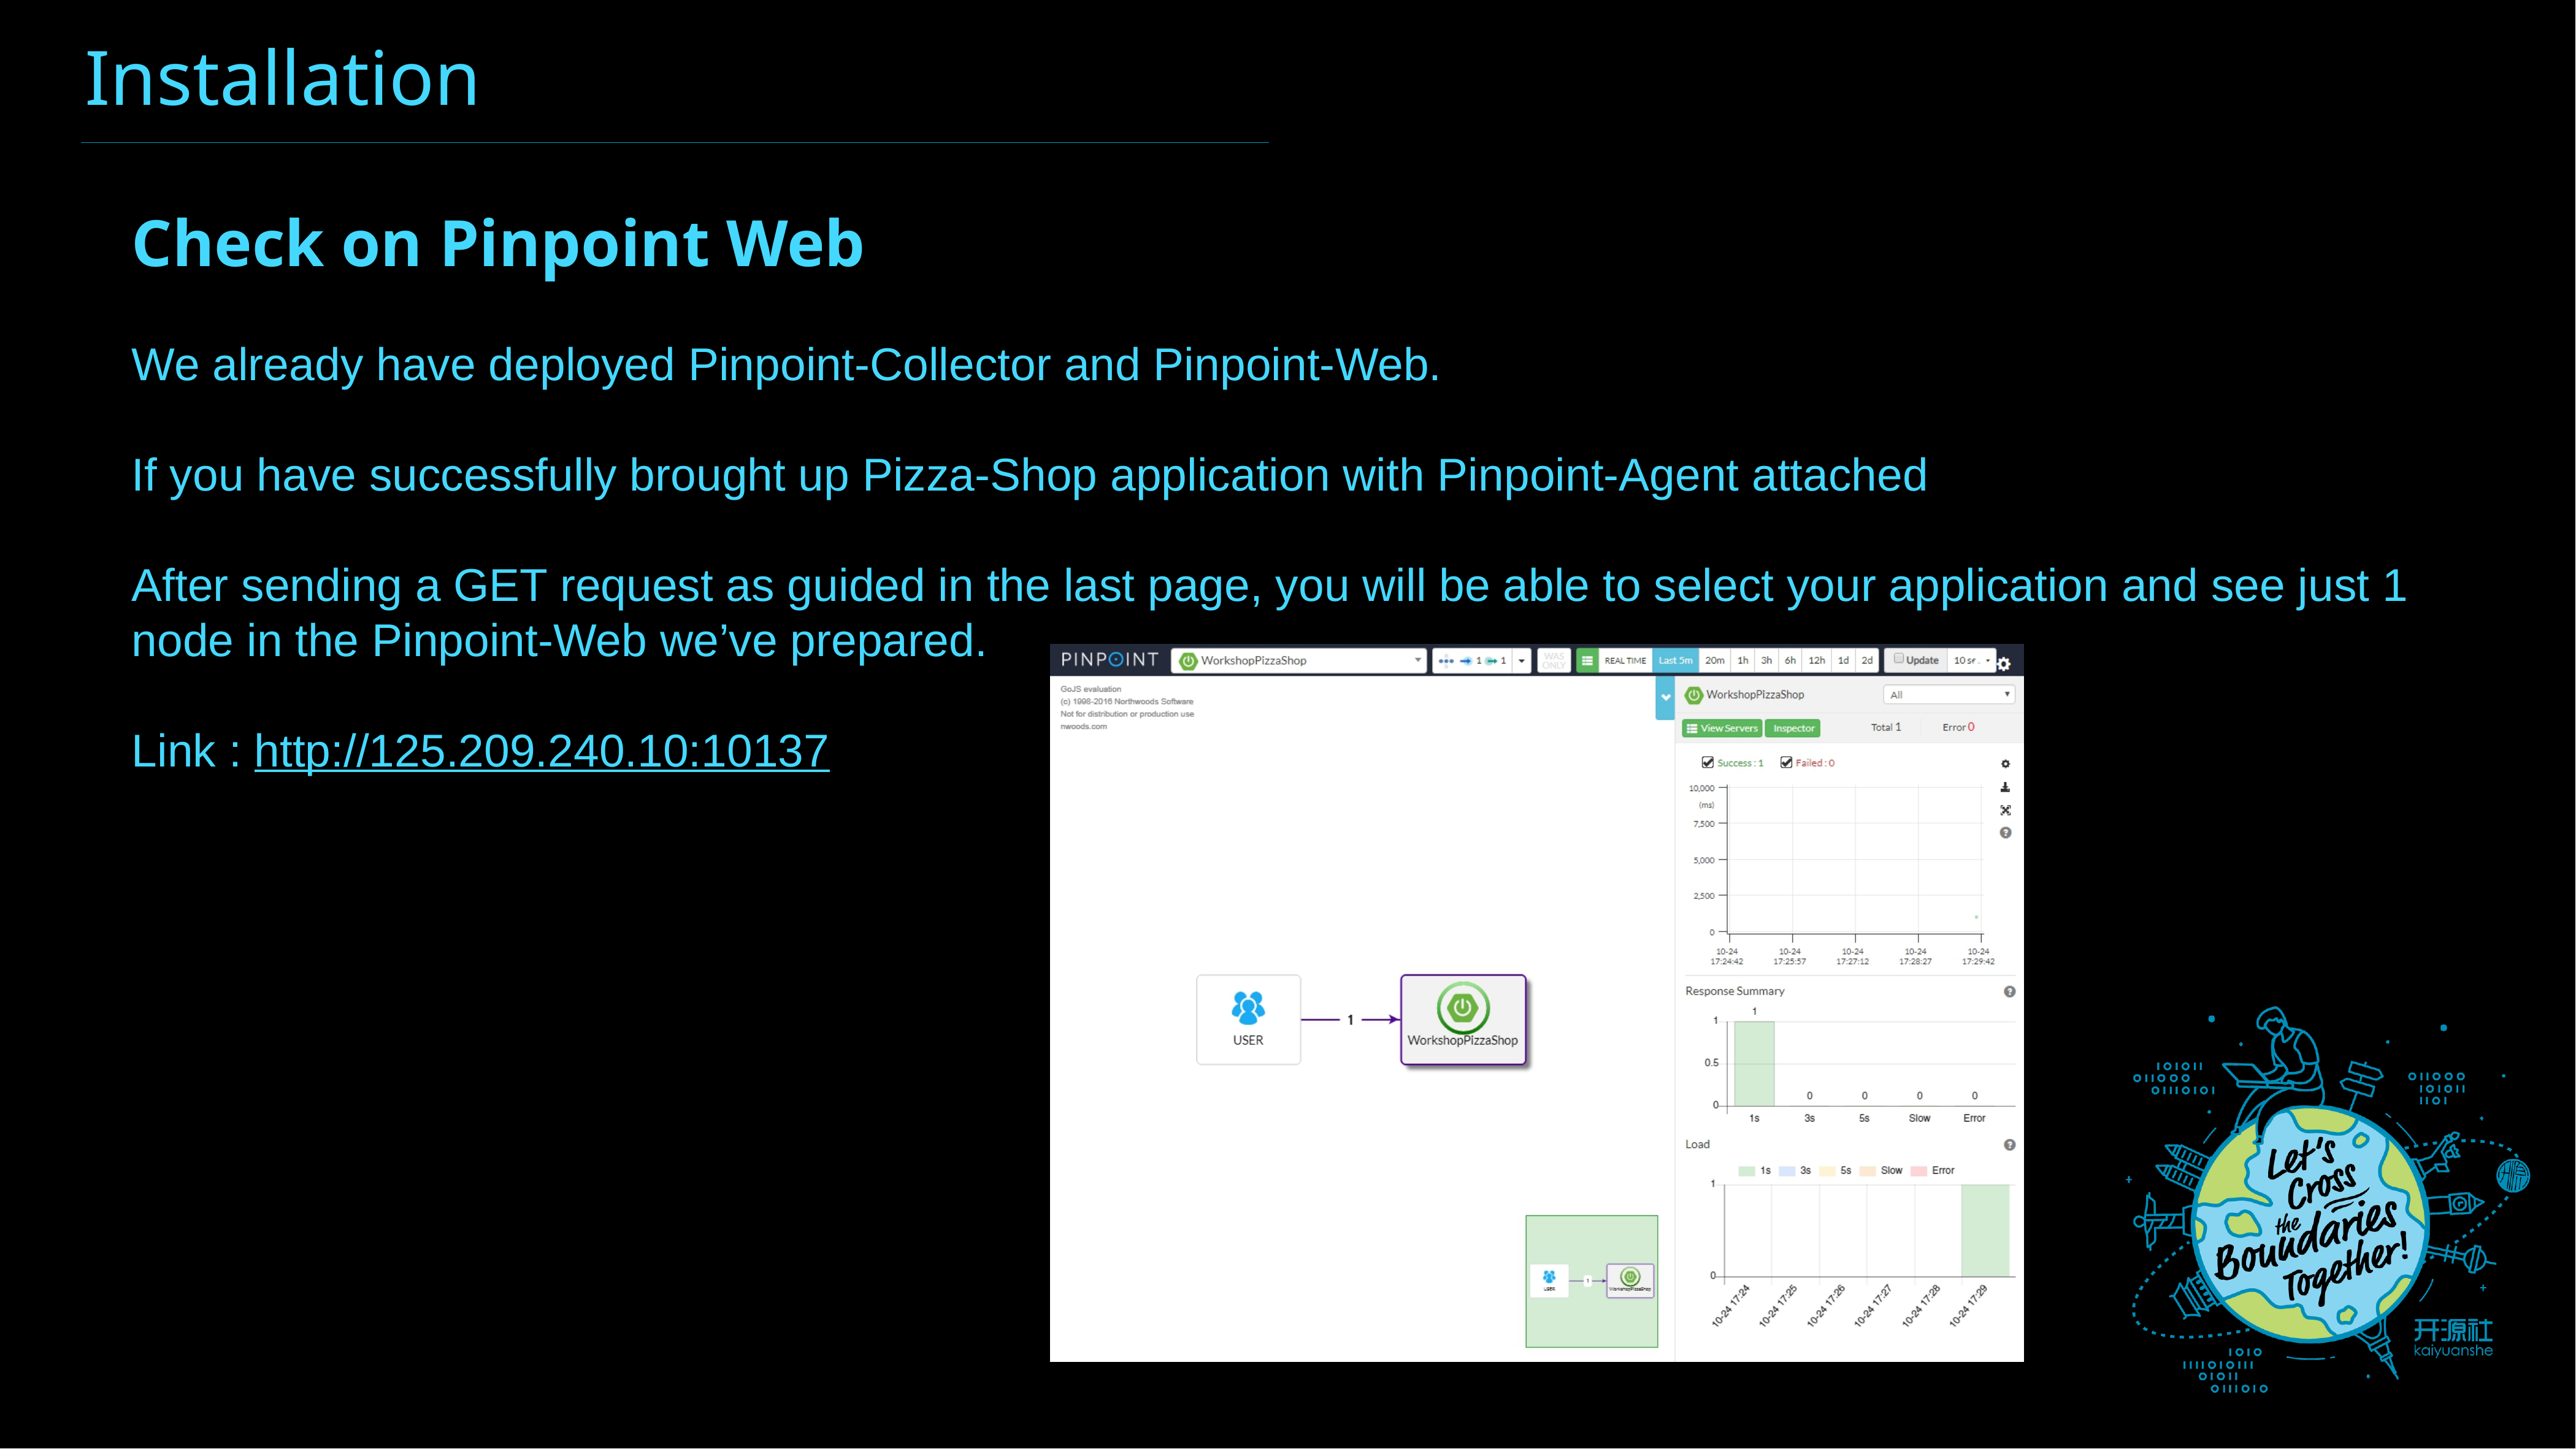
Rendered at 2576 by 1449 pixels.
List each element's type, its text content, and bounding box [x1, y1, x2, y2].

text_box Check on Pinpoint Web We already have deployed Pinpoint-Collector and Pinpoint-Web. If you have successfully brought up Pizza-Shop application with Pinpoint-Agent attached After sending a GET request as guided in the last page, you will be able to select your application and see just 1 node in the Pinpoint-Web we’ve prepared. Link : http://125.209.240.10:10137 [123, 198, 2420, 836]
text_box Installation [75, 25, 540, 125]
picture [2123, 998, 2537, 1404]
picture [1050, 644, 2024, 1362]
